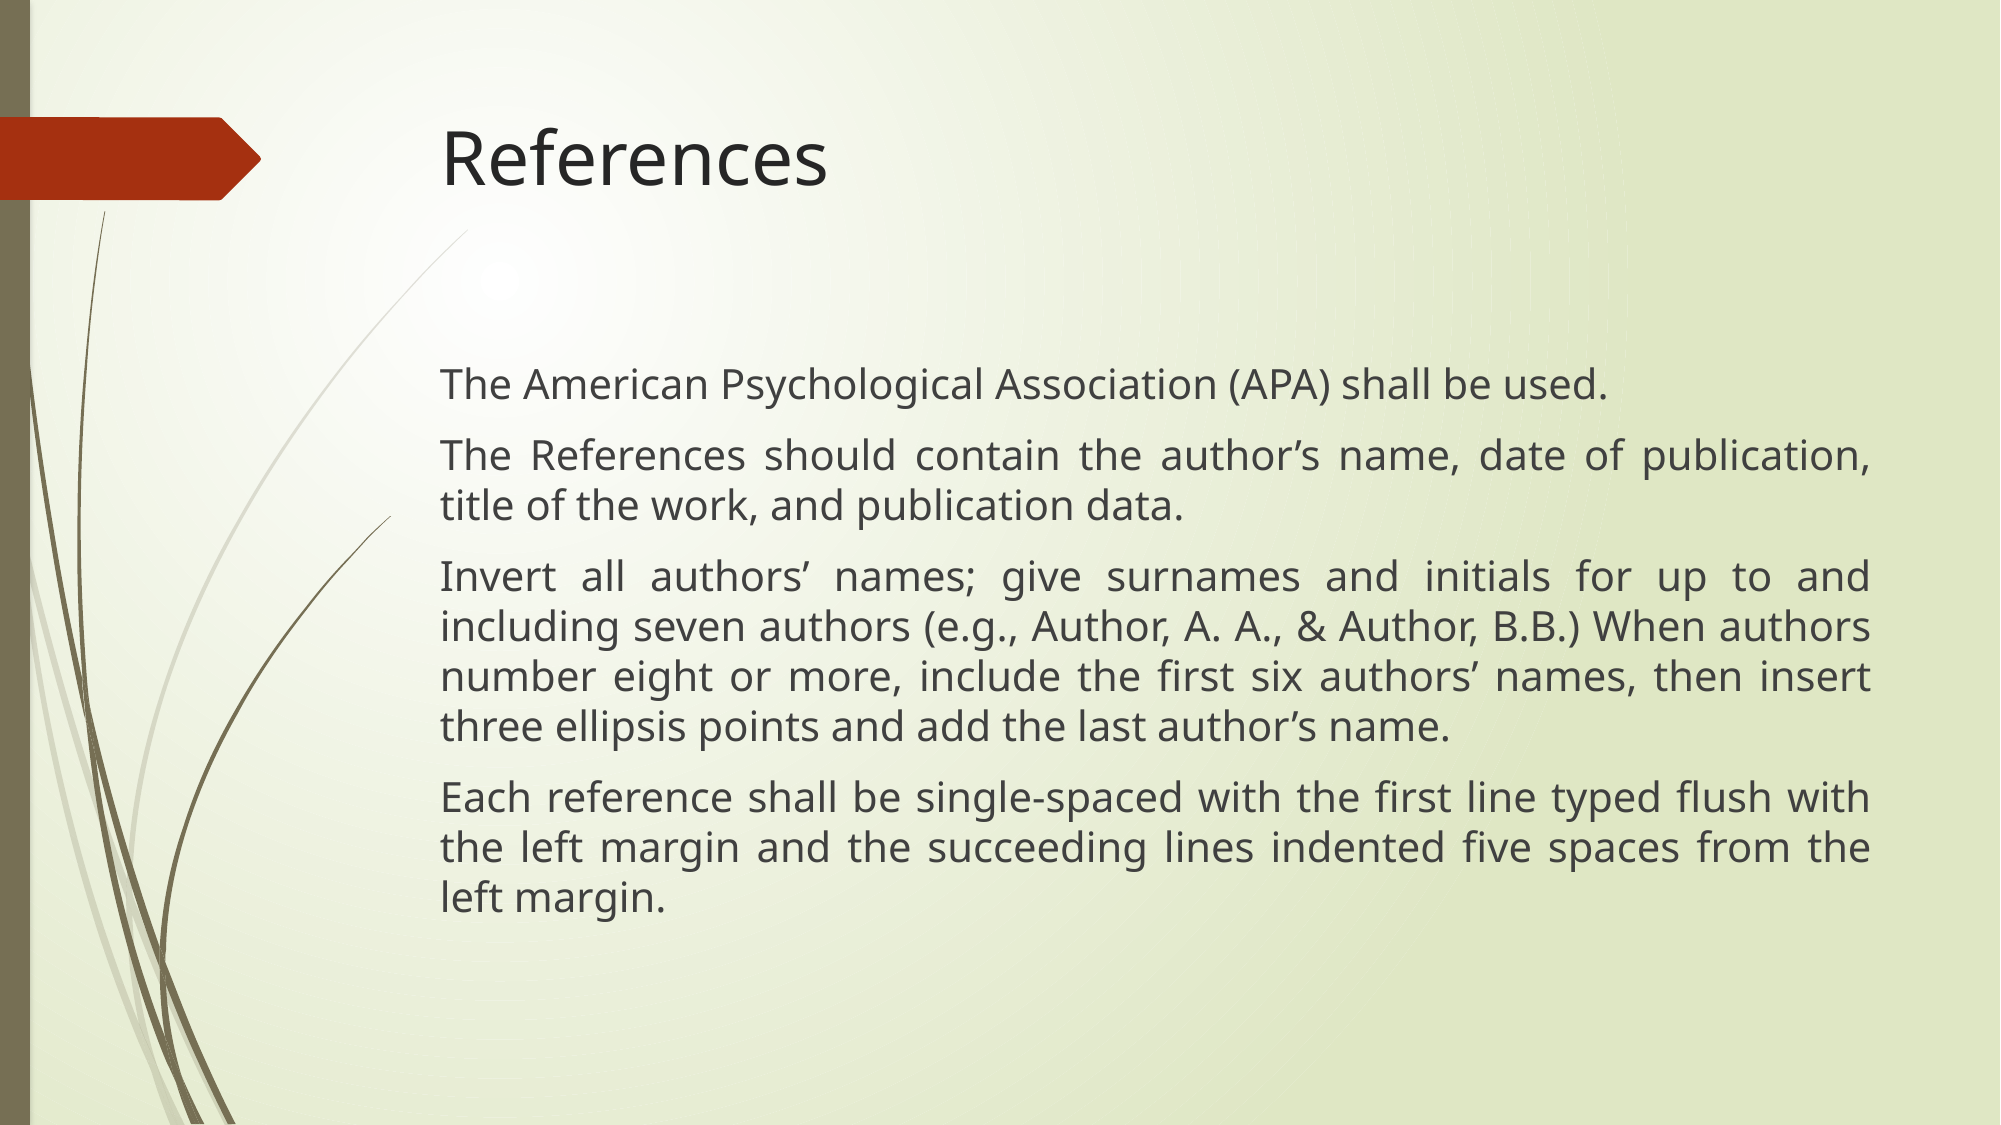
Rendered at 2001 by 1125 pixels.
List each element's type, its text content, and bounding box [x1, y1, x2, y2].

list The American Psychological Association (APA) shall be used. The References should contain the author’s name, date of publication, title of the work, and publication data. Invert all authors’ names; give surnames and initials for up to and including seven authors (e.g., Author, A. A., & Author, B.B.) When authors number eight or more, include the first six authors’ names, then insert three ellipsis points and add the last author’s name. Each reference shall be single-spaced with the first line typed flush with the left margin and the succeeding lines indented five spaces from the left margin. [424, 350, 1888, 970]
title References [425, 102, 1888, 313]
